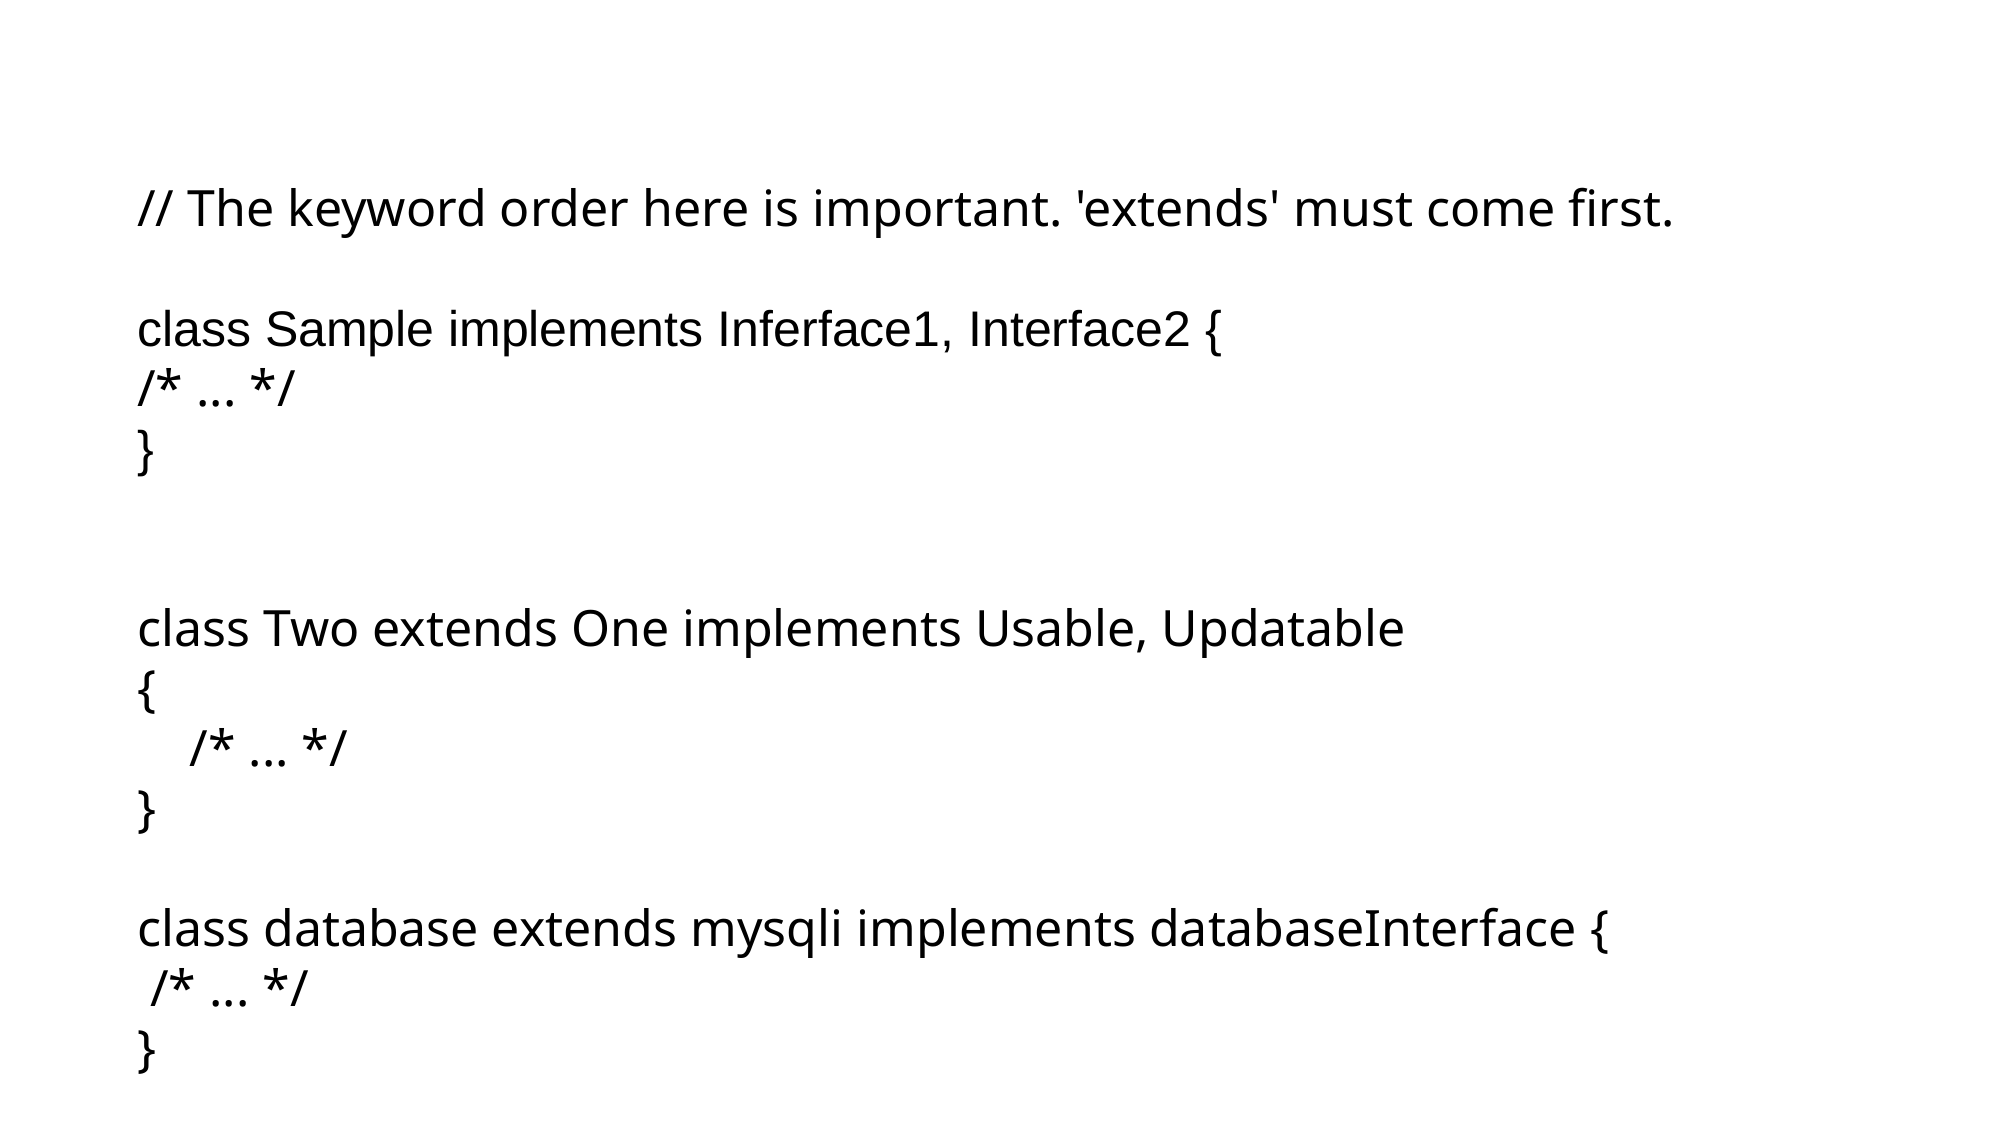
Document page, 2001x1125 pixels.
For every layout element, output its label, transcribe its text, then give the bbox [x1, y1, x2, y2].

list // The keyword order here is important. 'extends' must come first. class Sample implements Inferface1, Interface2 { /* ... */ } class Two extends One implements Usable, Updatable { /* ... */ } class database extends mysqli implements databaseInterface { /* ... */ } [137, 176, 1888, 1125]
